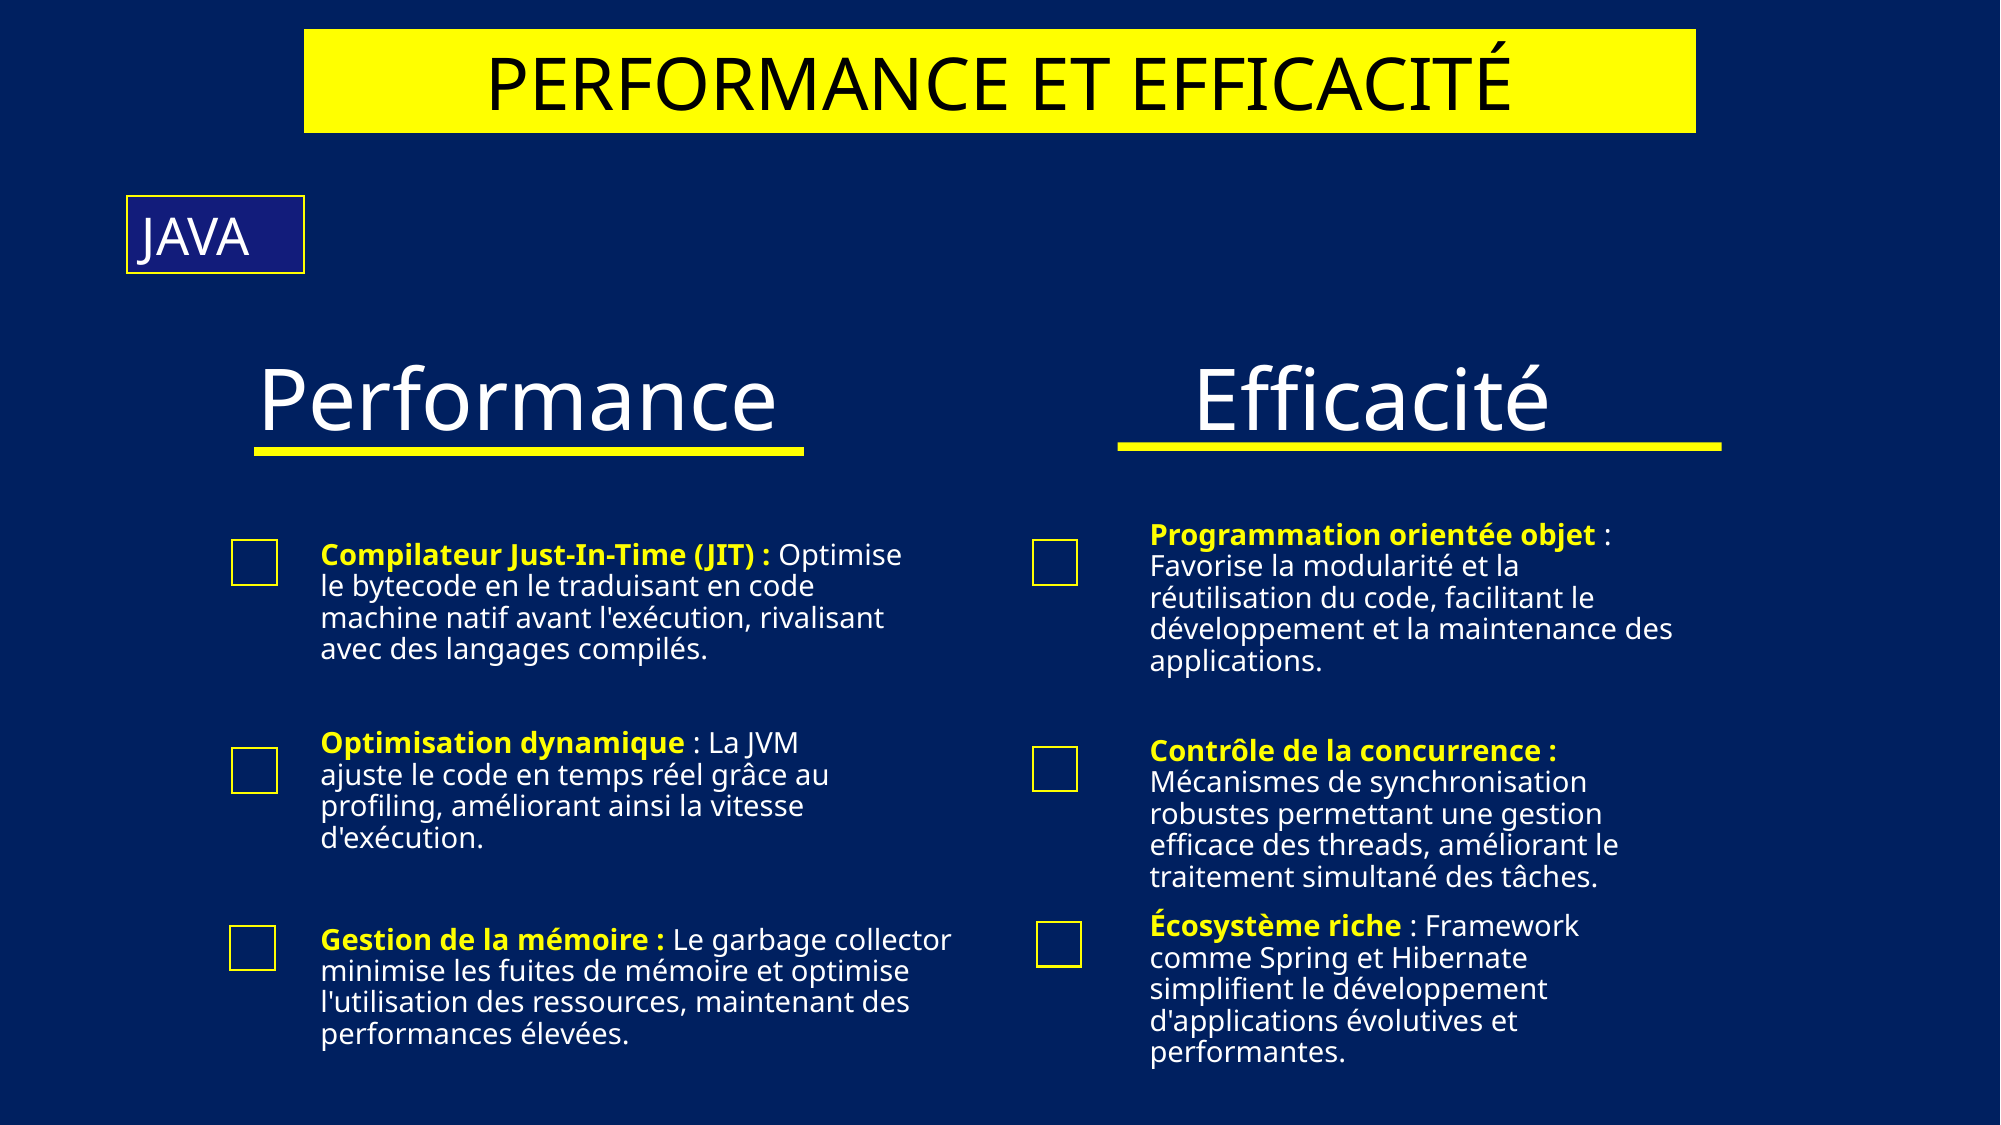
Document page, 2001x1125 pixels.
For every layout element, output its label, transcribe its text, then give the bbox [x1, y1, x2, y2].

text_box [215, 338, 1785, 1081]
text_box JAVA [126, 195, 305, 274]
text_box PERFORMANCE ET EFFICACITÉ [304, 29, 1696, 133]
